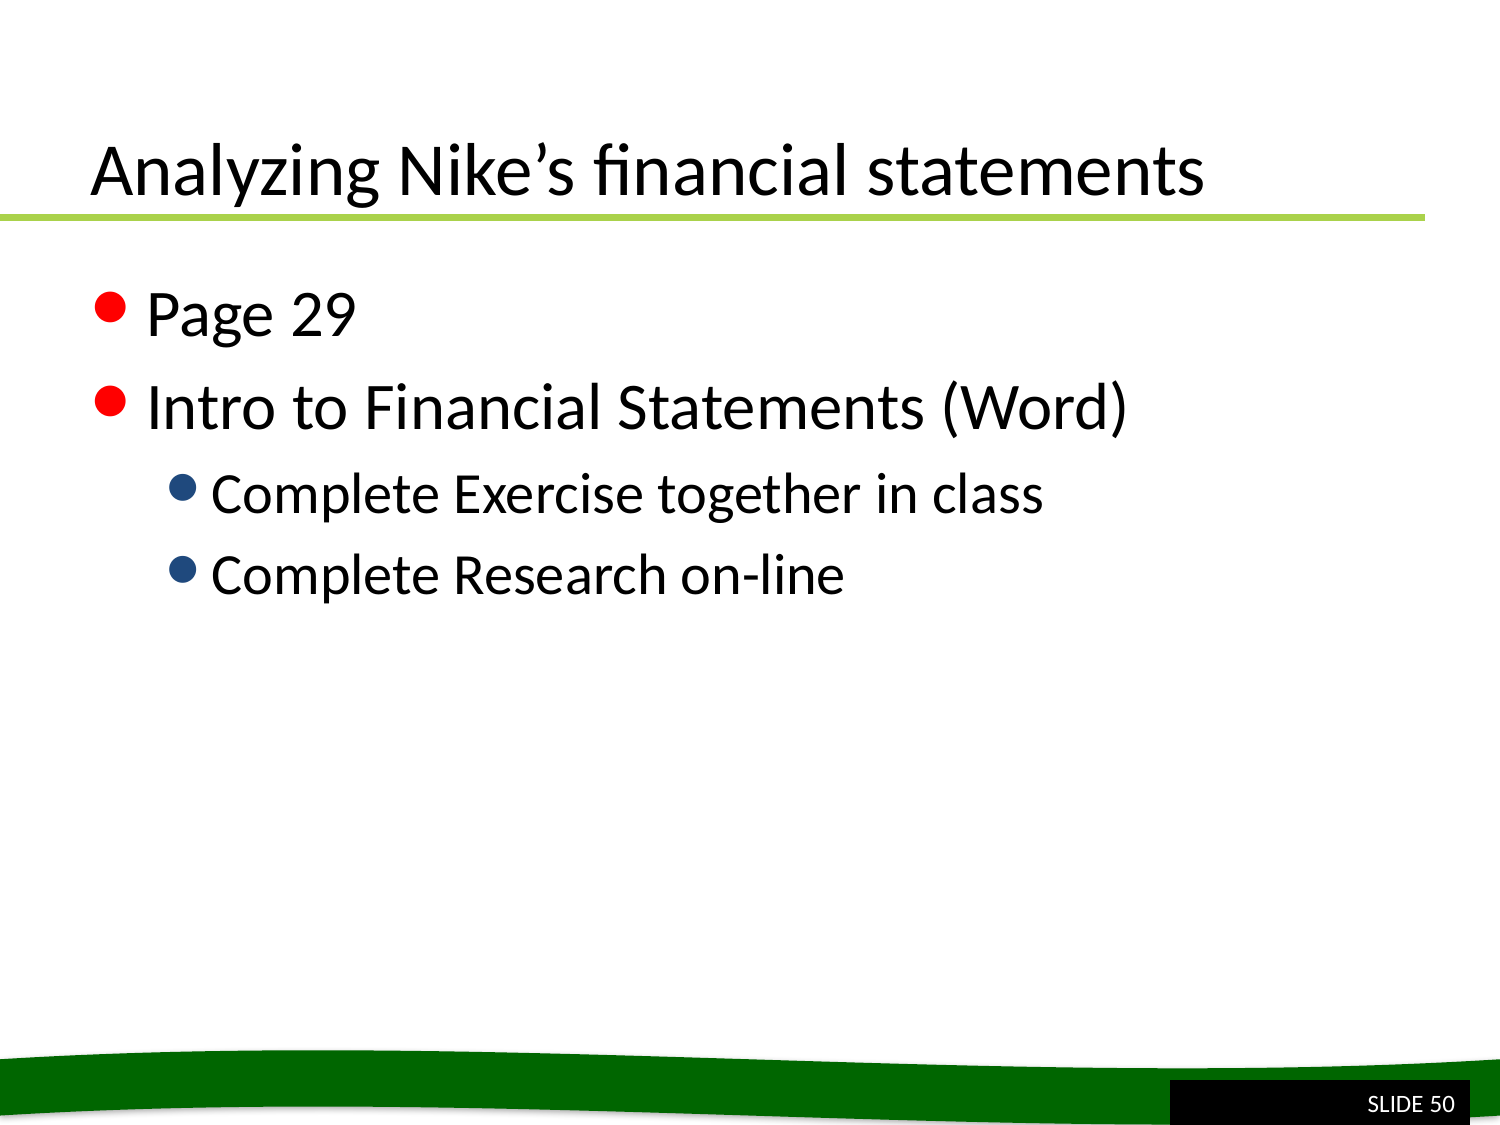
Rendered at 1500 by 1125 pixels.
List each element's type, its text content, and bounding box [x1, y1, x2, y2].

list Page 29 Intro to Financial Statements (Word) Complete Exercise together in class Complete Research on-line [75, 262, 1425, 1005]
slide_number SLIDE 50 [1170, 1080, 1470, 1125]
title Analyzing Nike’s financial statements [75, 29, 1350, 218]
